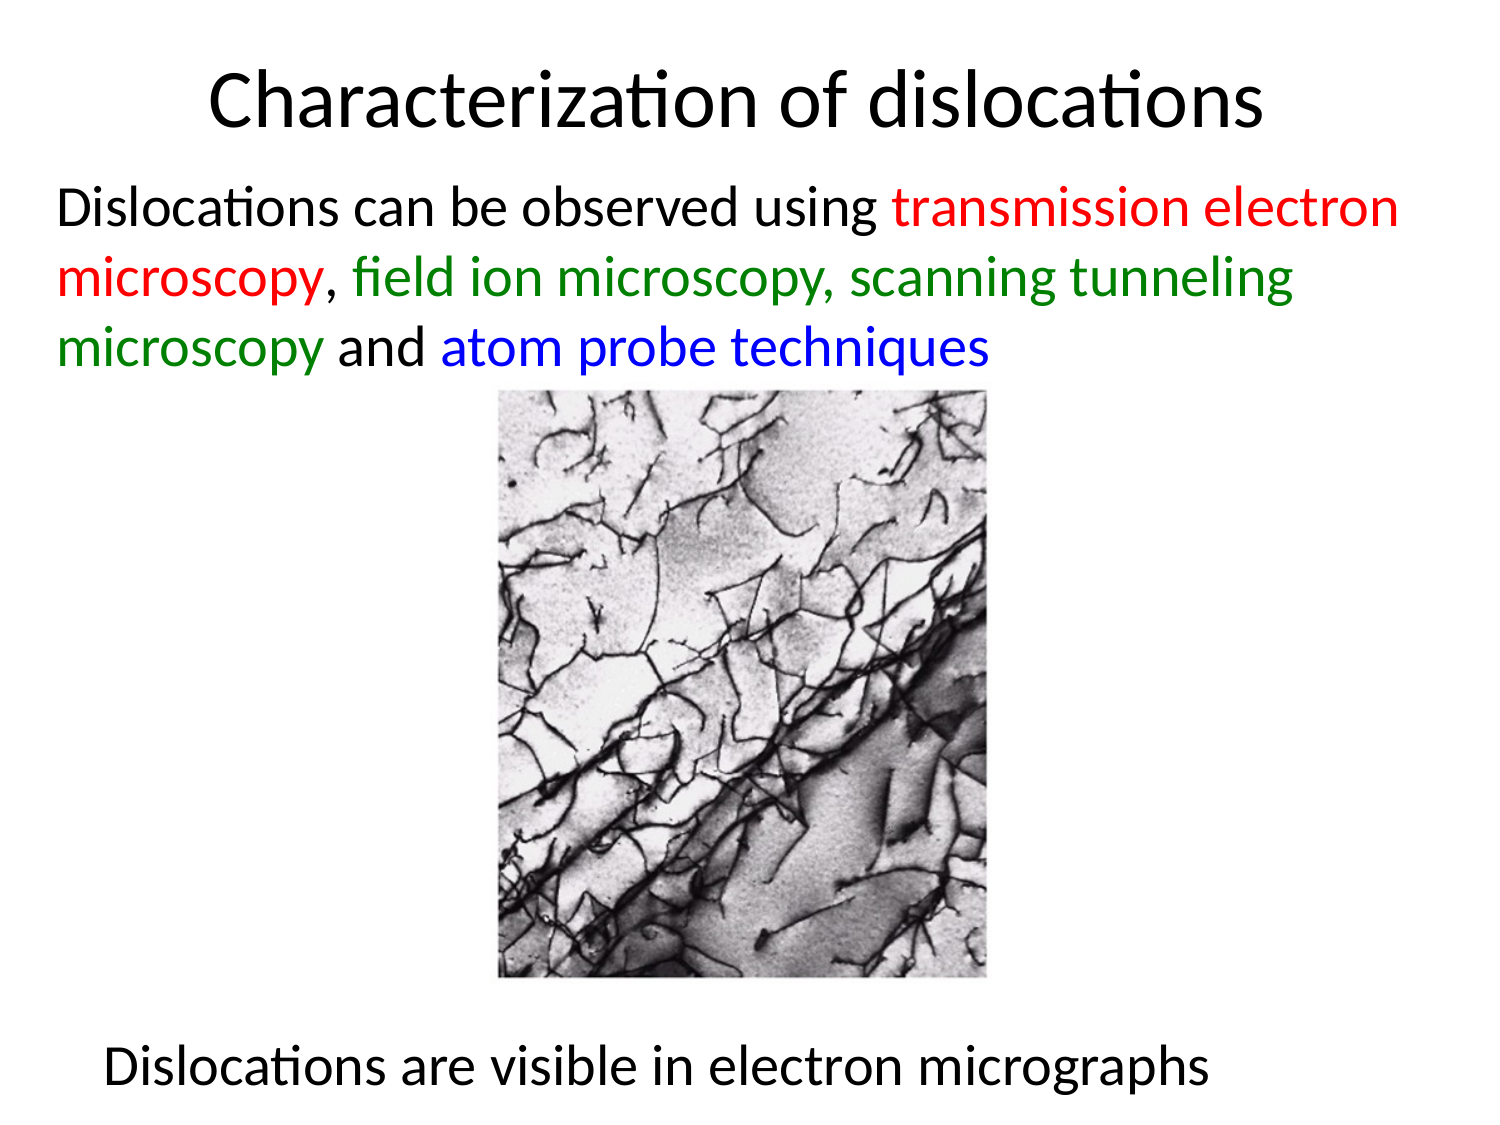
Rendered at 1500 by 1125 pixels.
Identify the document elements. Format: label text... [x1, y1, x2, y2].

picture [490, 382, 998, 996]
list Dislocations are visible in electron micrographs [88, 1019, 1364, 1125]
text_box Dislocations can be observed using transmission electron microscopy, field ion microscopy, scanning tunneling microscopy and atom probe techniques [41, 160, 1447, 386]
title Characterization of dislocations [99, 0, 1376, 160]
